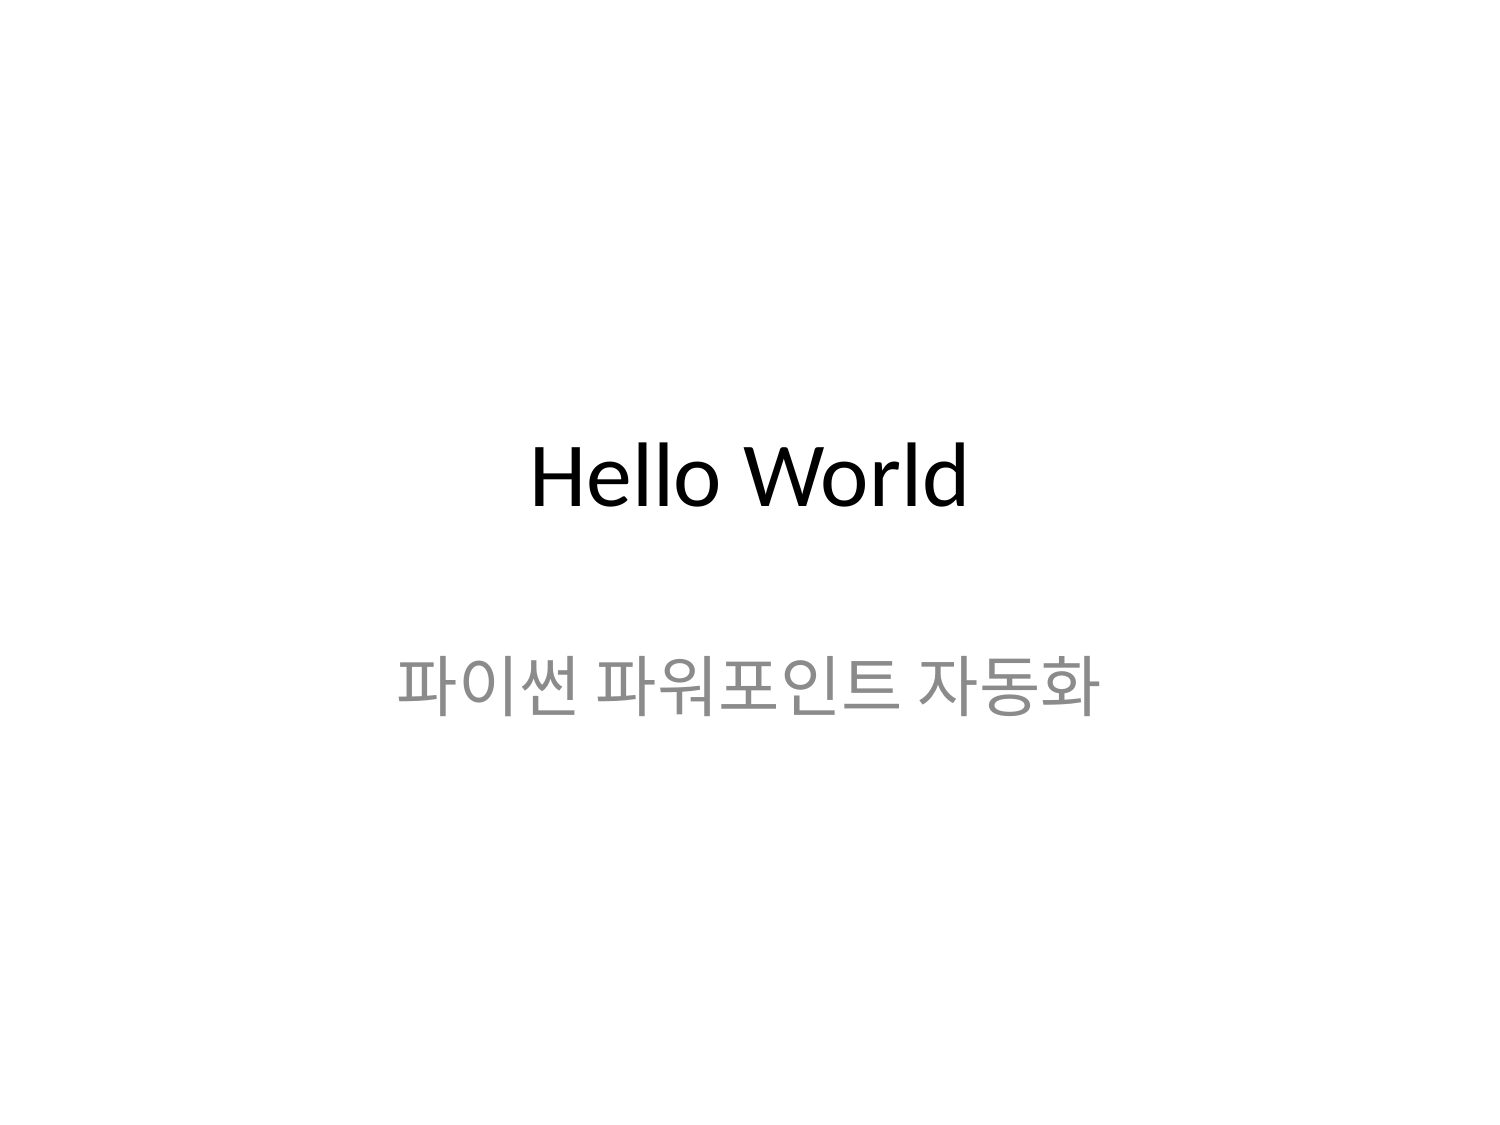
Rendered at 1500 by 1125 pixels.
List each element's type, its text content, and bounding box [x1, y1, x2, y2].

title Hello World [112, 349, 1388, 591]
subtitle 파이썬 파워포인트 자동화 [225, 637, 1275, 925]
